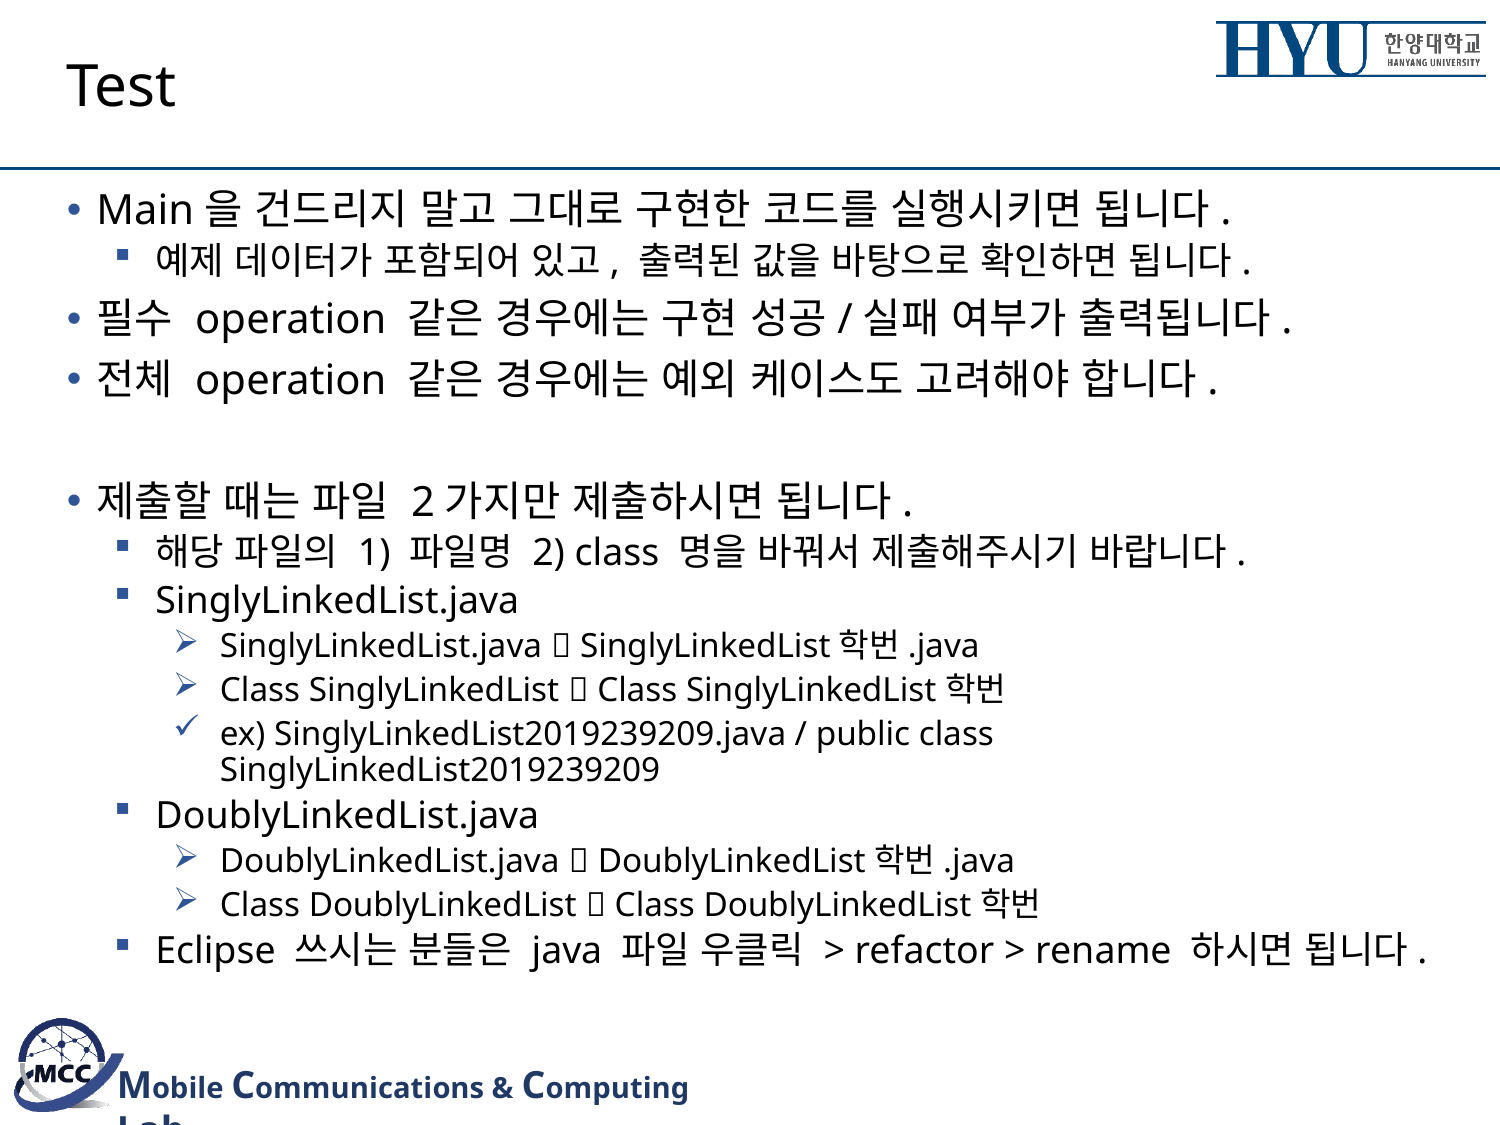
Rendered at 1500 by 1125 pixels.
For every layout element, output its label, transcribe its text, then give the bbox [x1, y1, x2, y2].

title Test [51, 21, 1449, 155]
picture [1449, 21, 1486, 77]
list Main을 건드리지 말고 그대로 구현한 코드를 실행시키면 됩니다. 예제 데이터가 포함되어 있고, 출력된 값을 바탕으로 확인하면 됩니다. 필수 operation 같은 경우에는 구현 성공/실패 여부가 출력됩니다. 전체 operation 같은 경우에는 예외 케이스도 고려해야 합니다. 제출할 때는 파일 2가지만 제출하시면 됩니다. 해당 파일의 1) 파일명 2) class 명을 바꿔서 제출해주시기 바랍니다. SinglyLinkedList.java SinglyLinkedList.java  SinglyLinkedList학번.java Class SinglyLinkedList  Class SinglyLinkedList학번 ex) SinglyLinkedList2019239209.java / public class SinglyLinkedList2019239209 DoublyLinkedList.java DoublyLinkedList.java  DoublyLinkedList학번.java Class DoublyLinkedList  Class DoublyLinkedList학번 Eclipse 쓰시는 분들은 java 파일 우클릭 > refactor > rename 하시면 됩니다. [51, 181, 1449, 1048]
picture [14, 1018, 124, 1112]
